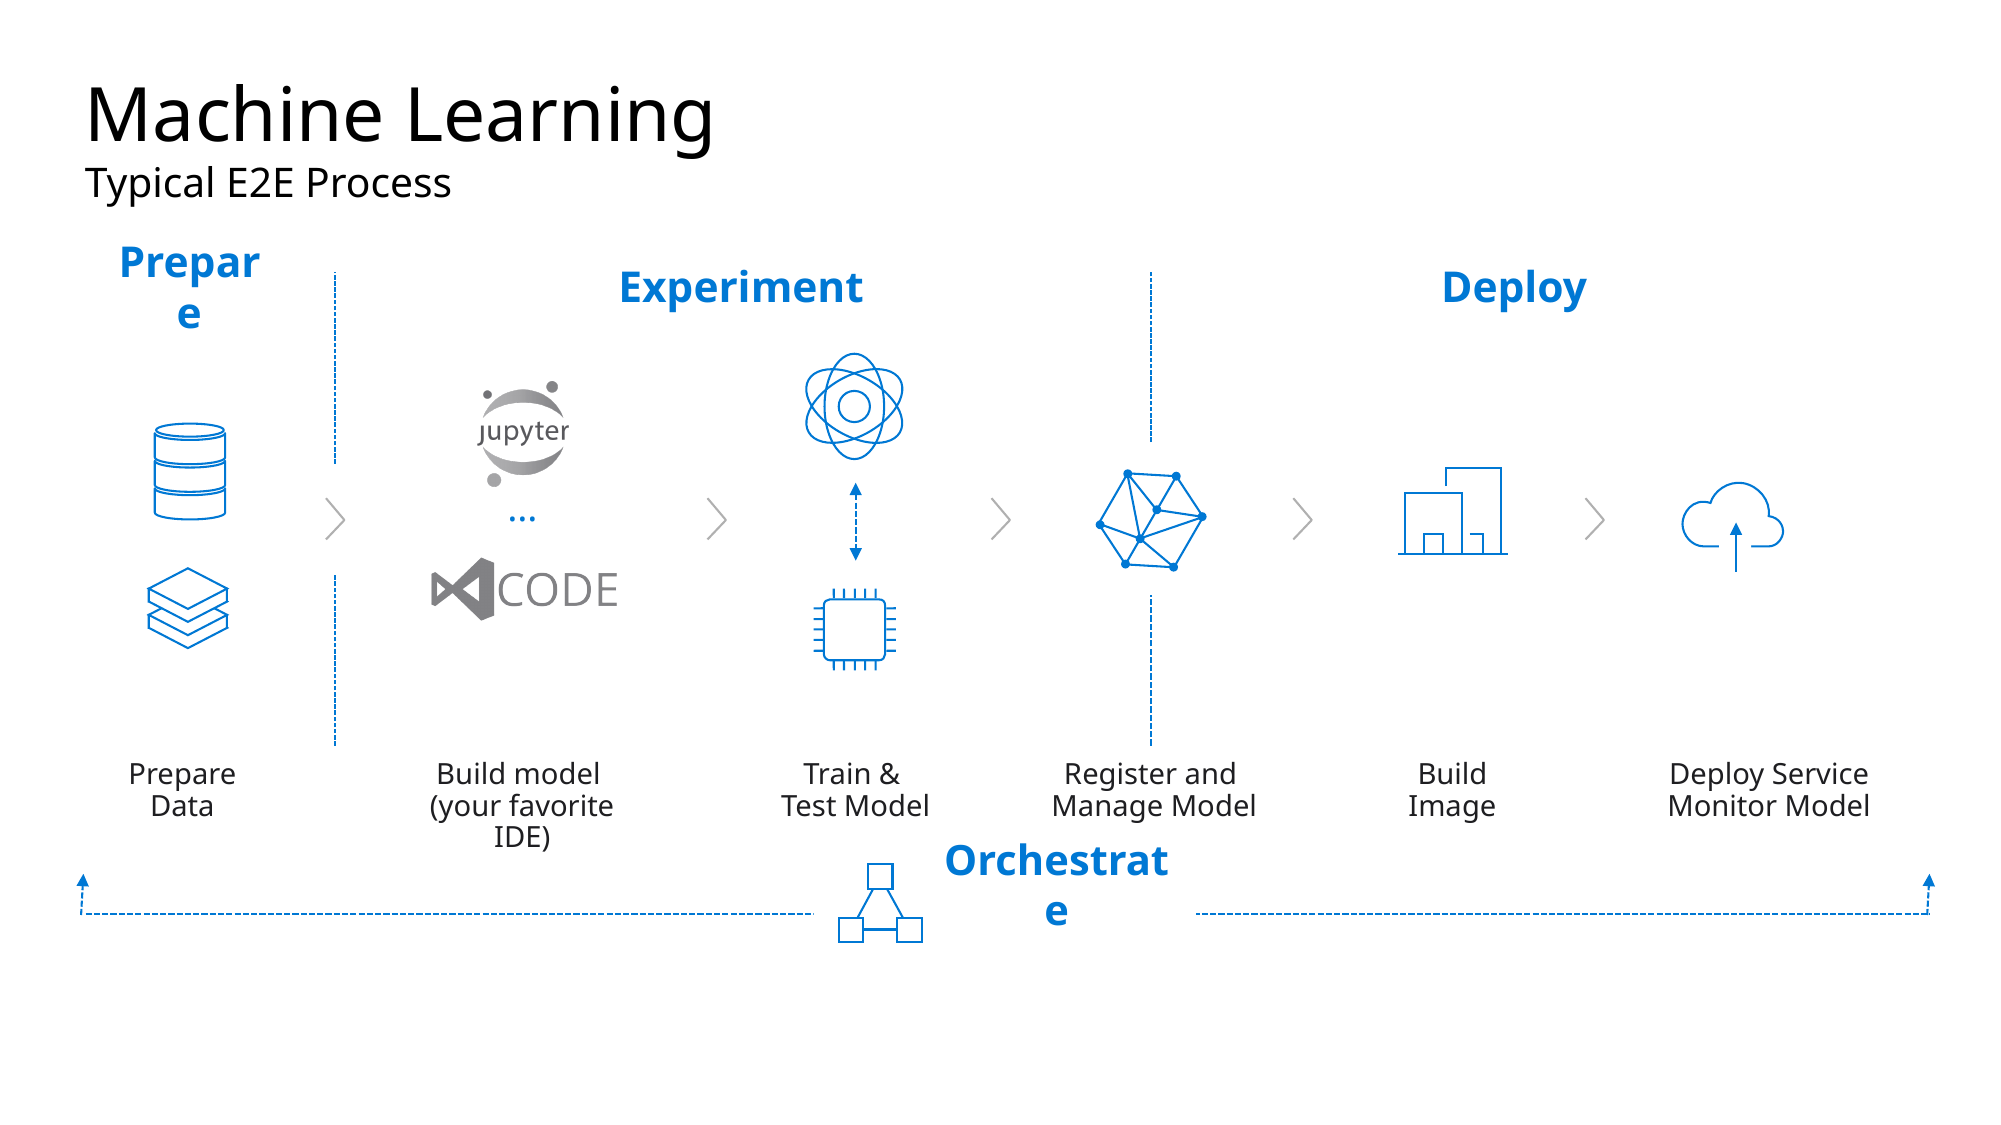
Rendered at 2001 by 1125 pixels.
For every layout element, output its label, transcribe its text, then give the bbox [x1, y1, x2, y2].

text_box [106, 260, 1880, 824]
list Typical E2E Process [69, 162, 1931, 208]
title Machine Learning [69, 49, 1930, 162]
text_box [80, 864, 1930, 943]
